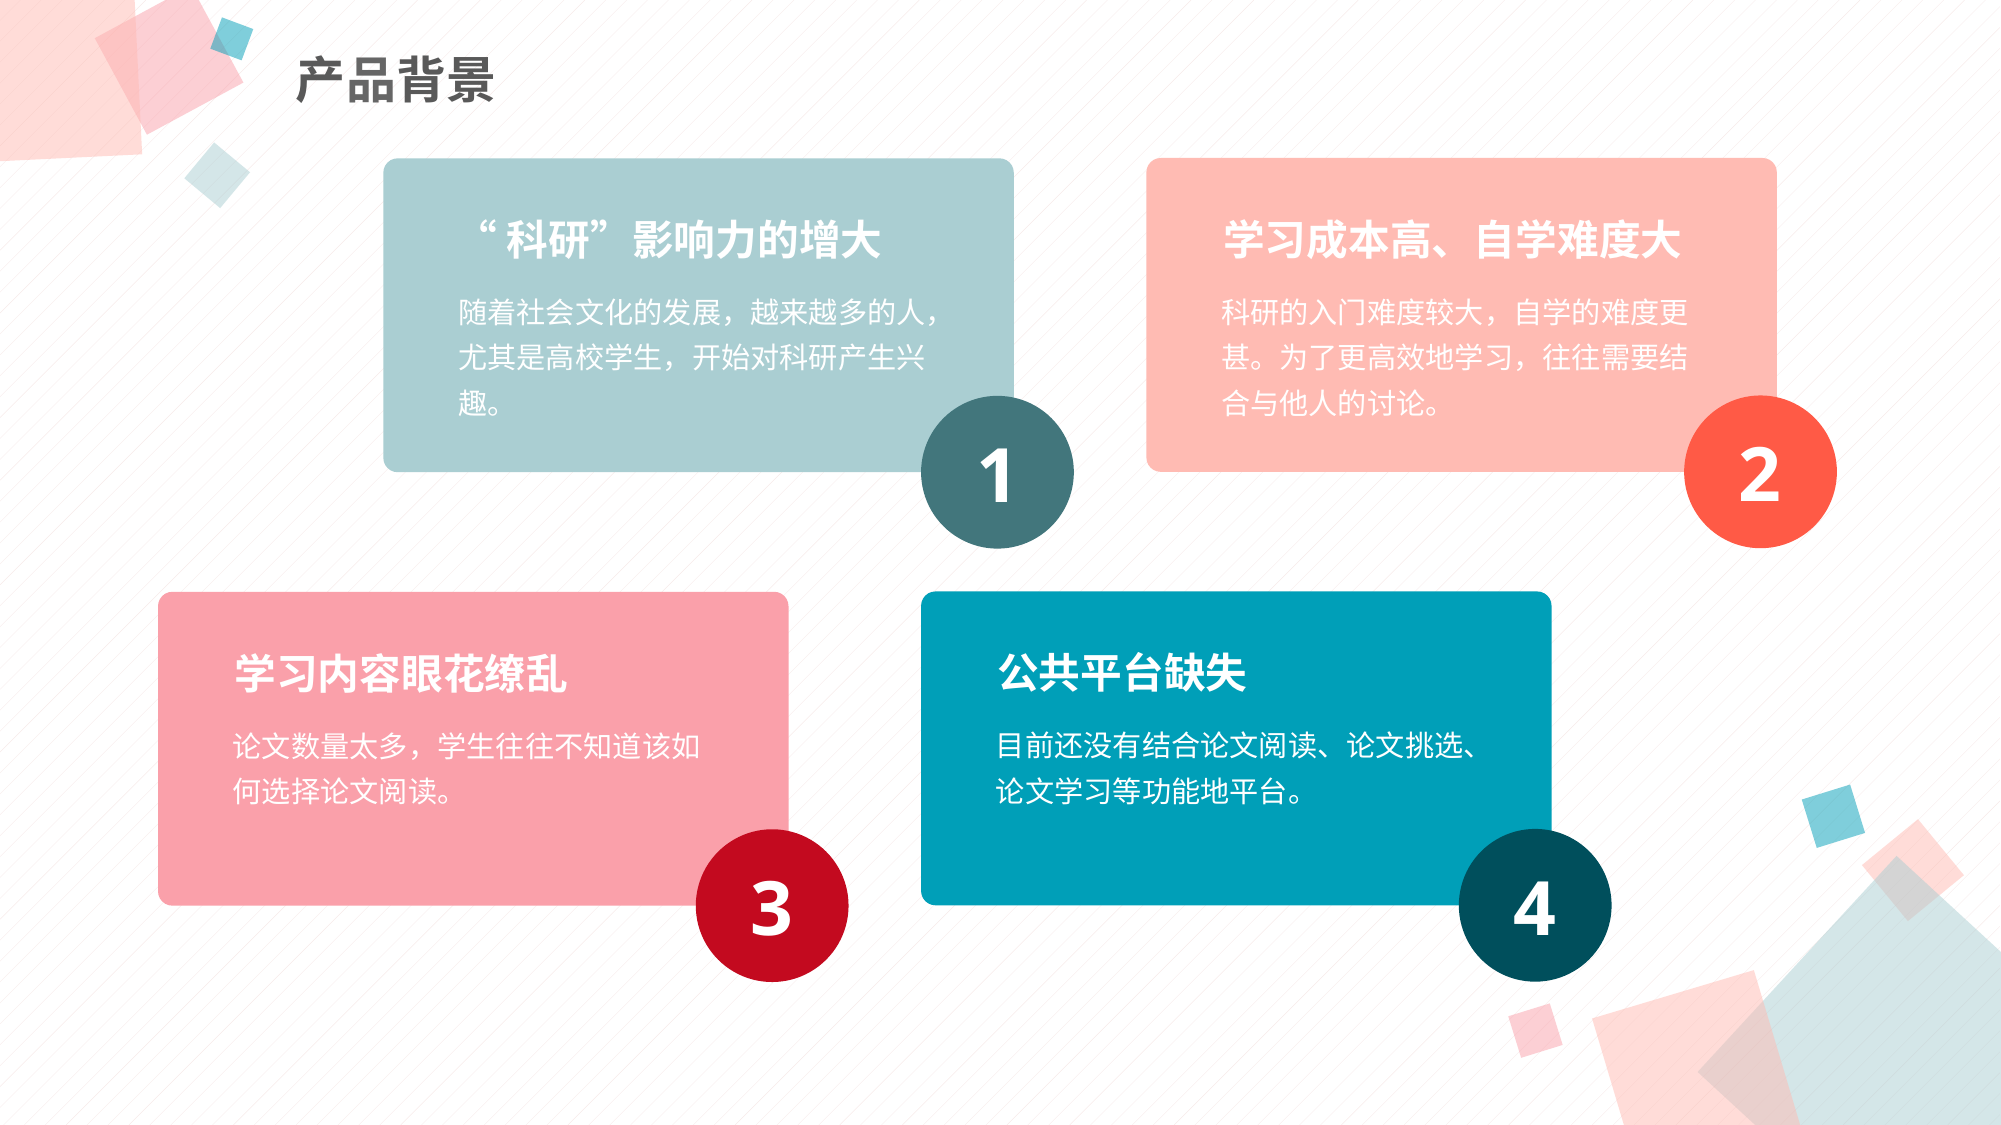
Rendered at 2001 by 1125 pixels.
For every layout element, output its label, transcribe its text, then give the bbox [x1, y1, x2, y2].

text_box [156, 590, 790, 907]
text_box “科研”影响力的增大 [440, 191, 898, 272]
text_box 2 [1683, 394, 1838, 550]
text_box [382, 157, 1015, 474]
text_box 学习成本高、自学难度大 [1208, 191, 1698, 272]
text_box 3 [694, 828, 850, 984]
text_box 论文数量太多，学生往往不知道该如何选择论文阅读。 [218, 710, 739, 816]
text_box 目前还没有结合论文阅读、论文挑选、论文学习等功能地平台。 [981, 709, 1502, 816]
list 产品背景 [280, 38, 1201, 127]
text_box 学习内容眼花缭乱 [219, 625, 584, 705]
text_box 公共平台缺失 [982, 624, 1263, 705]
text_box 随着社会文化的发展，越来越多的人，尤其是高校学生，开始对科研产生兴趣。 [443, 276, 964, 428]
text_box 4 [1457, 827, 1613, 983]
text_box 科研的入门难度较大，自学的难度更甚。为了更高效地学习，往往需要结合与他人的讨论。 [1206, 276, 1727, 428]
text_box 1 [920, 394, 1075, 550]
text_box [920, 590, 1553, 907]
text_box [1145, 156, 1778, 473]
